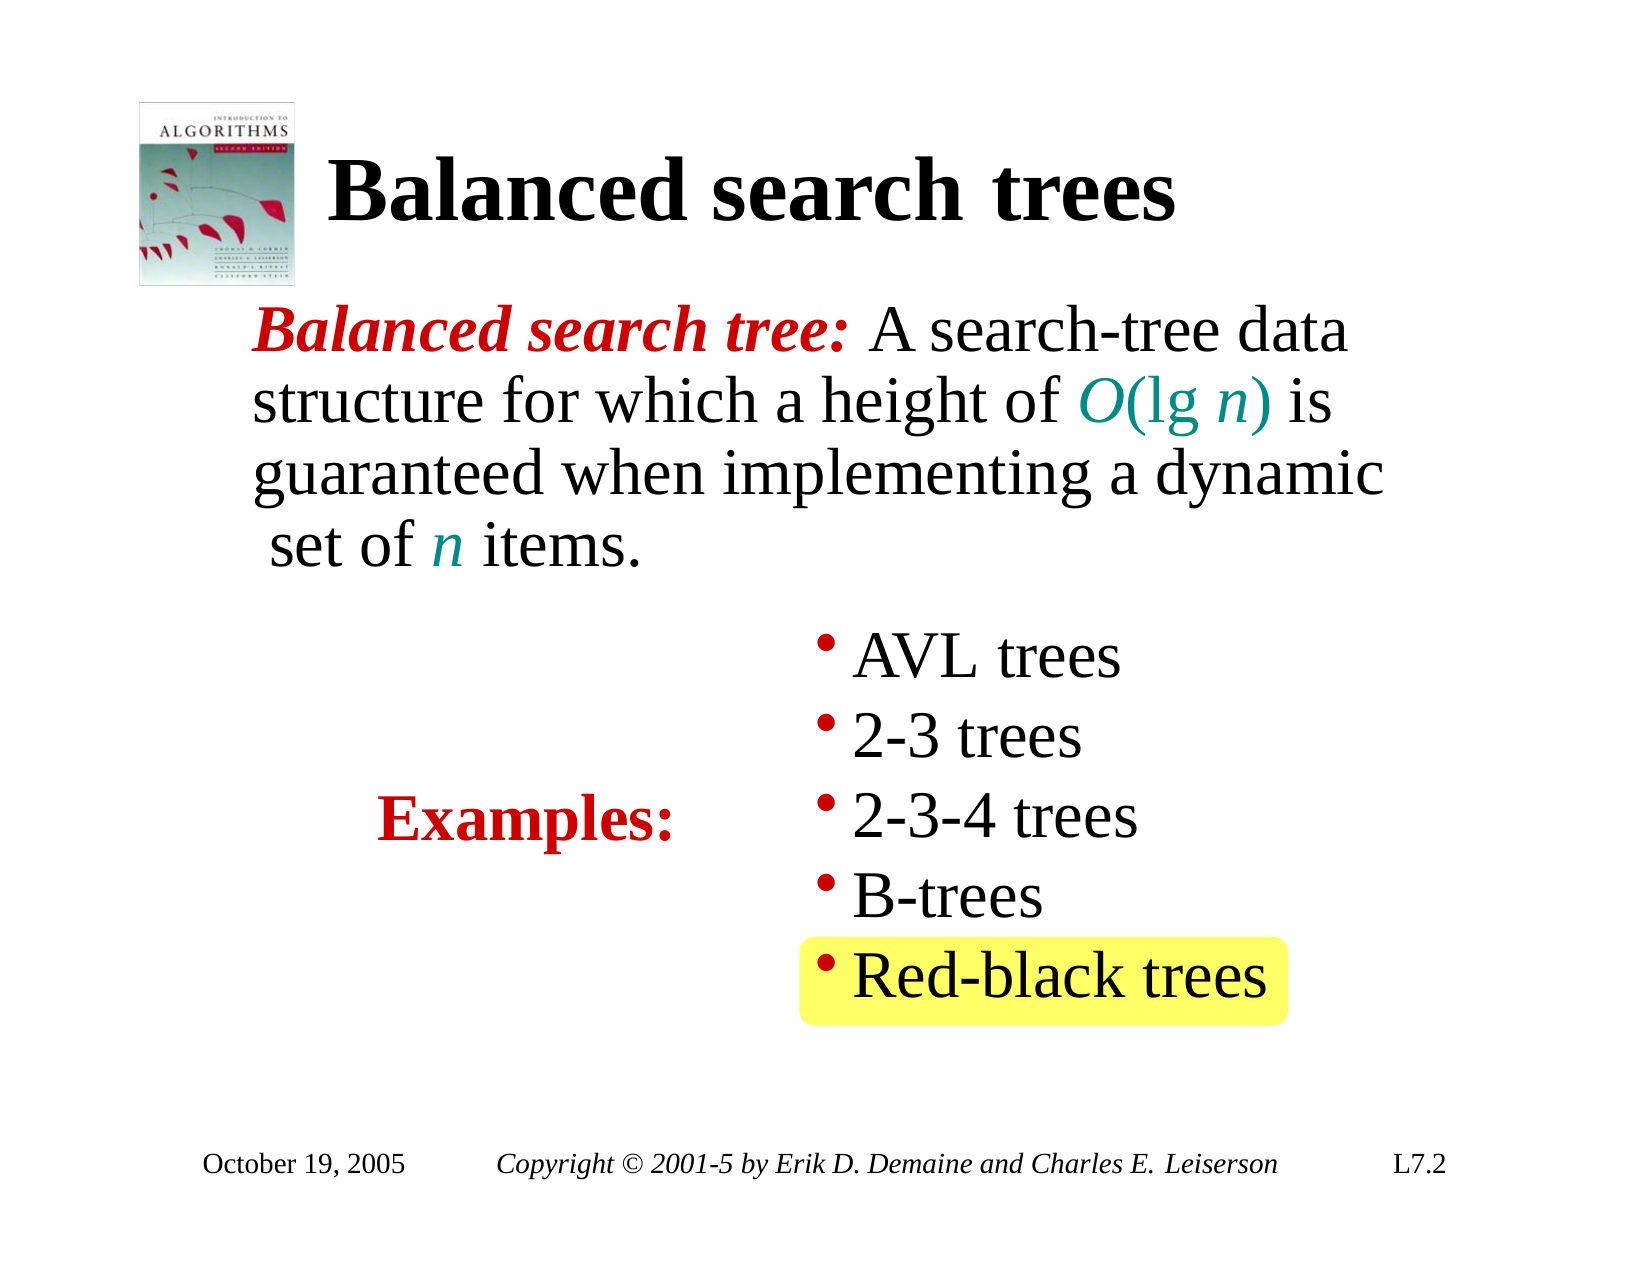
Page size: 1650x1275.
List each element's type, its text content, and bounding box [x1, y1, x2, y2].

text_box October 19, 2005 [200, 1142, 409, 1179]
text_box 2-3-4 trees B-trees Red-black trees [812, 769, 1272, 1011]
picture [139, 102, 295, 286]
text_box [800, 937, 1288, 1025]
text_box L7.2 [1391, 1142, 1450, 1179]
text_box Balanced search tree: A search-tree data structure for which a height of O(lg n) is guaranteed when implementing a dynamic set of n items. AVL trees 2-3 trees [250, 281, 1389, 771]
text_box Copyright © 2001-5 by Erik D. Demaine and Charles E. Leiserson [493, 1142, 1281, 1179]
title Balanced search trees [325, 126, 1180, 281]
text_box Examples: [375, 771, 680, 854]
